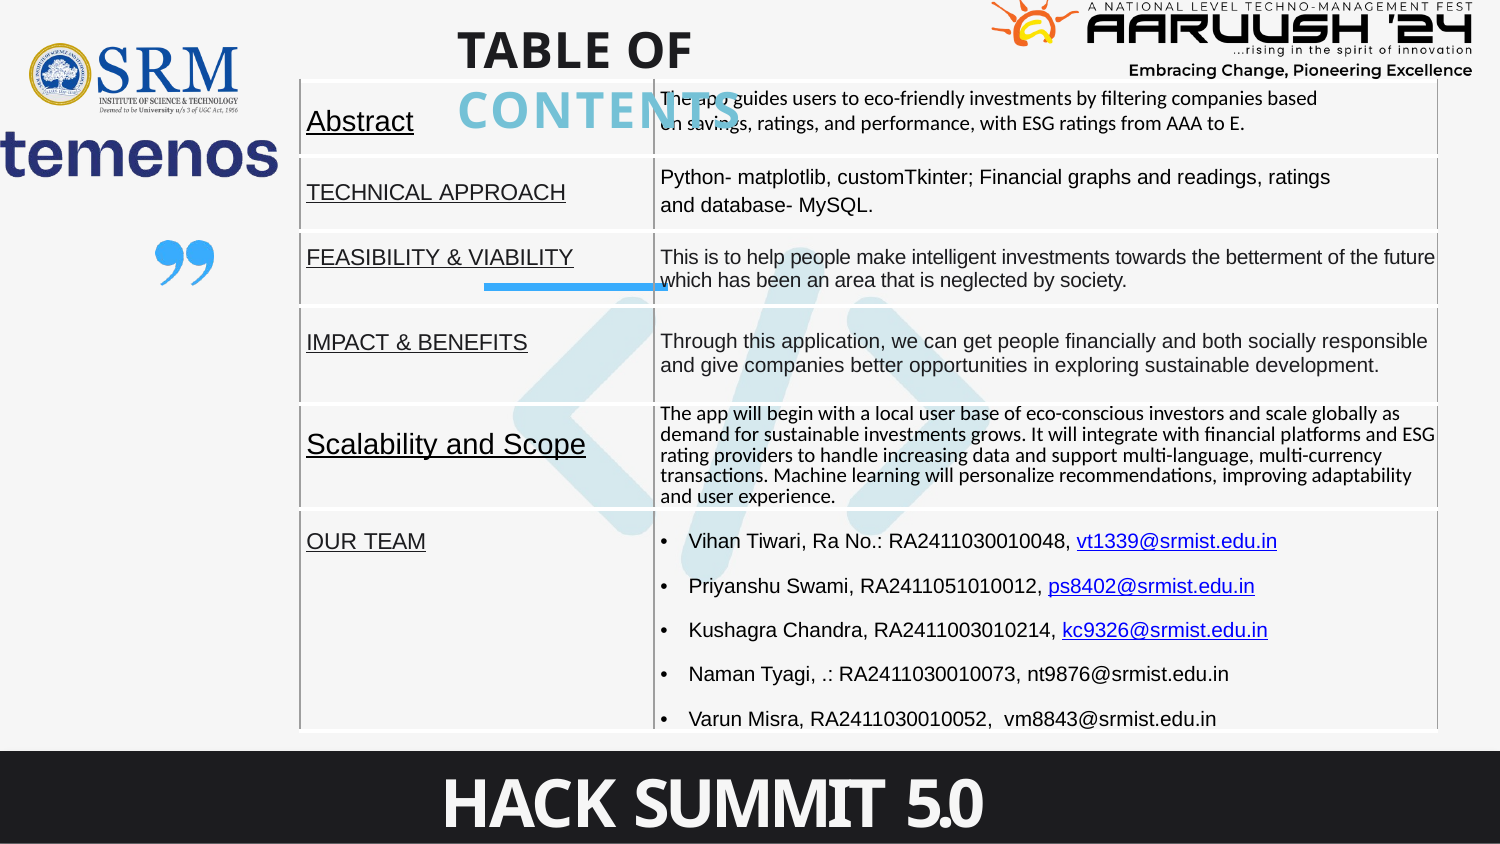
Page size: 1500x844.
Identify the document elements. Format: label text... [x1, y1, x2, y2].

table_cell TECHNICAL APPROACH [301, 158, 653, 229]
table_cell Python- matplotlib, customTkinter; Financial graphs and readings, ratings and database- MySQL. [655, 158, 1437, 229]
table_cell This is to help people make intelligent investments towards the betterment of the future which has been an area that is neglected by society. [655, 233, 1437, 304]
table_cell The app will begin with a local user base of eco-conscious investors and scale globally as demand for sustainable investments grows. It will integrate with financial platforms and ESG rating providers to handle increasing data and support multi-language, multi-currency transactions. Machine learning will personalize recommendations, improving adaptability and user experience. [655, 406, 1437, 507]
table_cell Scalability and Scope [301, 406, 653, 507]
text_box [0, 743, 1500, 844]
table_header Abstract [301, 83, 454, 154]
title TABLE OF CONTENTS [454, 16, 984, 160]
picture [0, 0, 1500, 743]
table_cell Vihan Tiwari, Ra No.: RA2411030010048, vt1339@srmist.edu.in Priyanshu Swami, RA2411051010012, ps8402@srmist.edu.in Kushagra Chandra, RA2411003010214, kc9326@srmist.edu.in Naman Tyagi, .: RA2411030010073, nt9876@srmist.edu.in Varun Misra, RA2411030010052, vm8843@srmist.edu.in [655, 511, 1437, 729]
table_cell OUR TEAM [301, 511, 653, 729]
table_cell IMPACT & BENEFITS [301, 308, 653, 402]
table_cell FEASIBILITY & VIABILITY [301, 233, 653, 304]
table_cell Through this application, we can get people financially and both socially responsible and give companies better opportunities in exploring sustainable development. [655, 308, 1437, 402]
table_header The app guides users to eco-friendly investments by filtering companies based on savings, ratings, and performance, with ESG ratings from AAA to E. [984, 91, 1437, 154]
